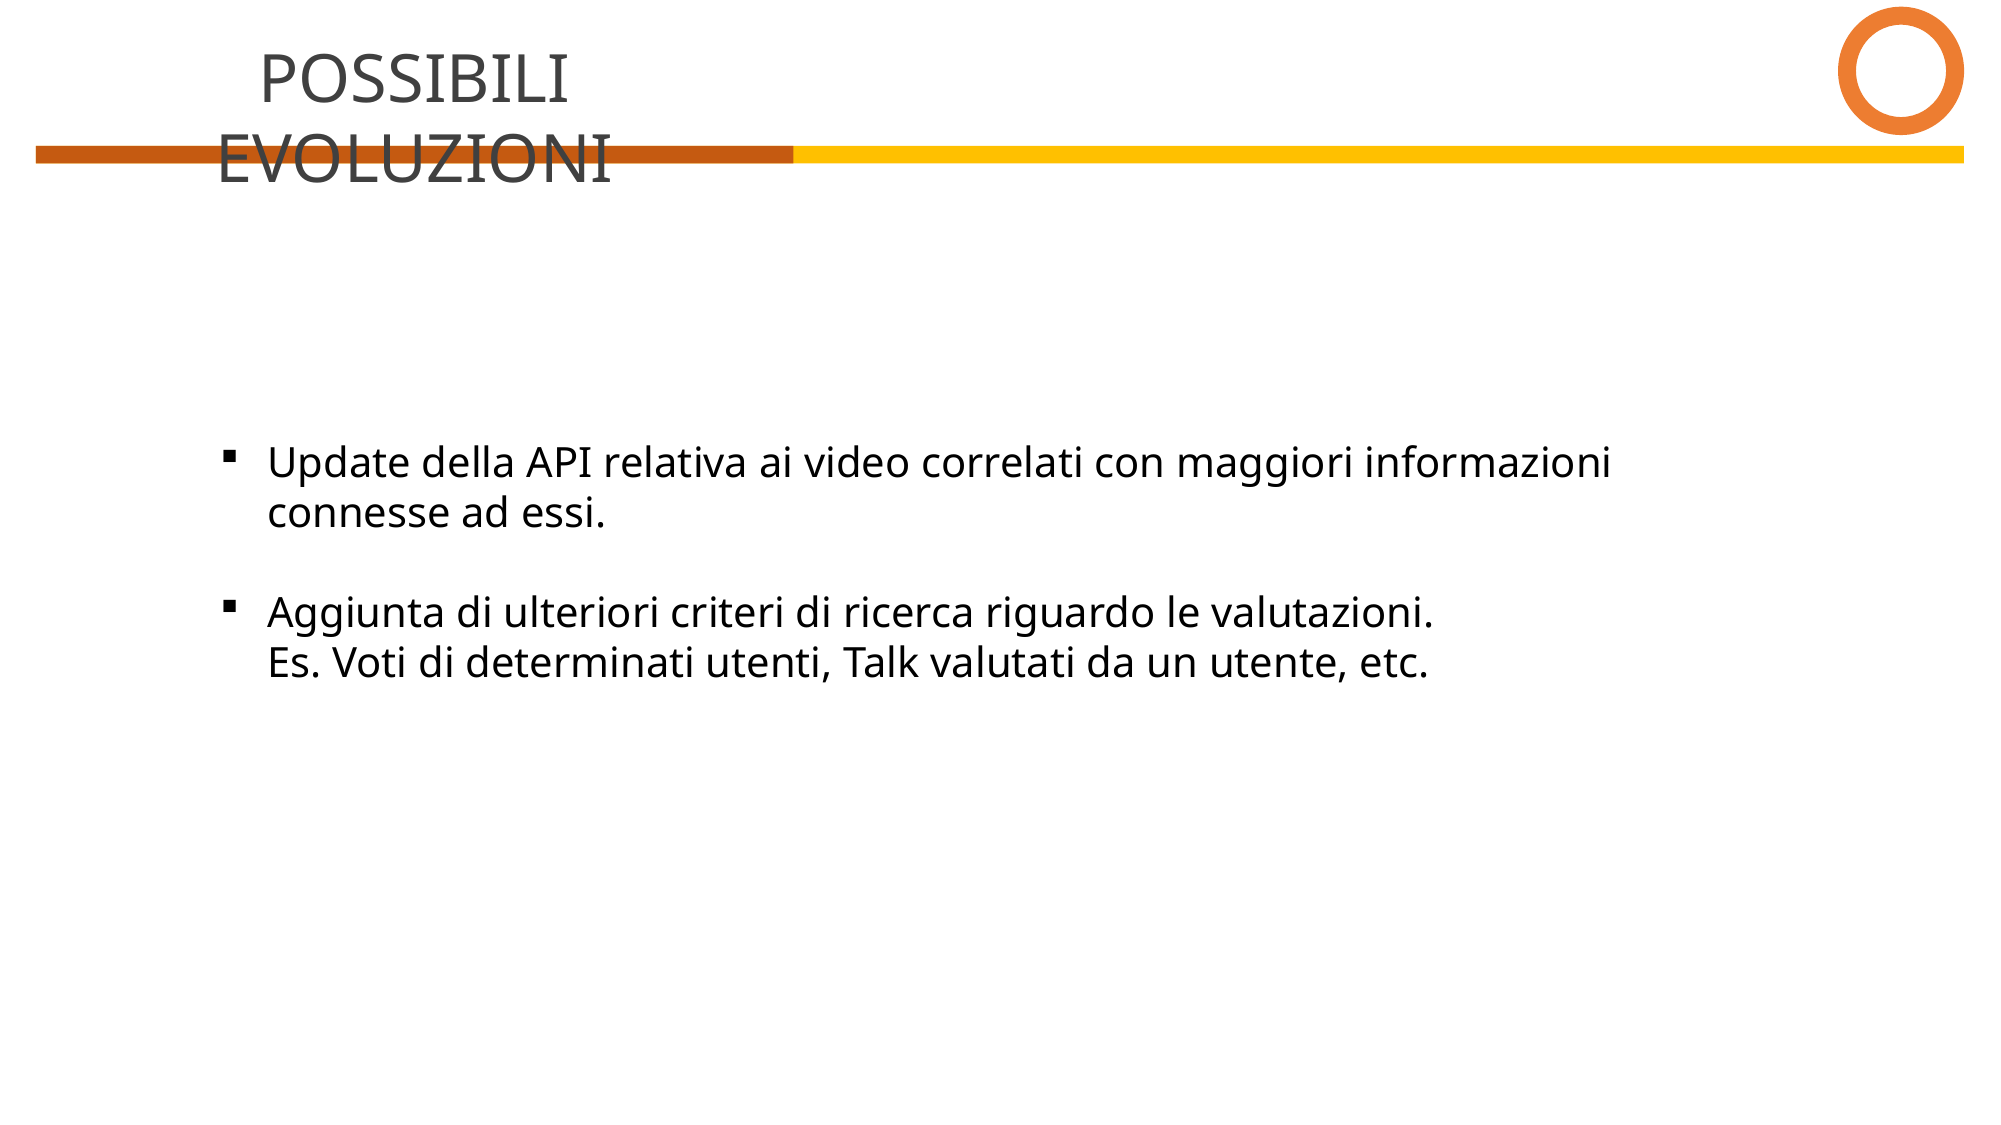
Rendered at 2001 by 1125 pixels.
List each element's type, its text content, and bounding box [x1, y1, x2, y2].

text_box POSSIBILI EVOLUZIONI [35, 28, 794, 203]
text_box [794, 145, 1965, 164]
text_box [1836, 5, 1966, 137]
text_box Update della API relativa ai video correlati con maggiori informazioni connesse ad essi. Aggiunta di ulteriori criteri di ricerca riguardo le valutazioni. Es. Voti di determinati utenti, Talk valutati da un utente, etc. [205, 428, 1795, 694]
